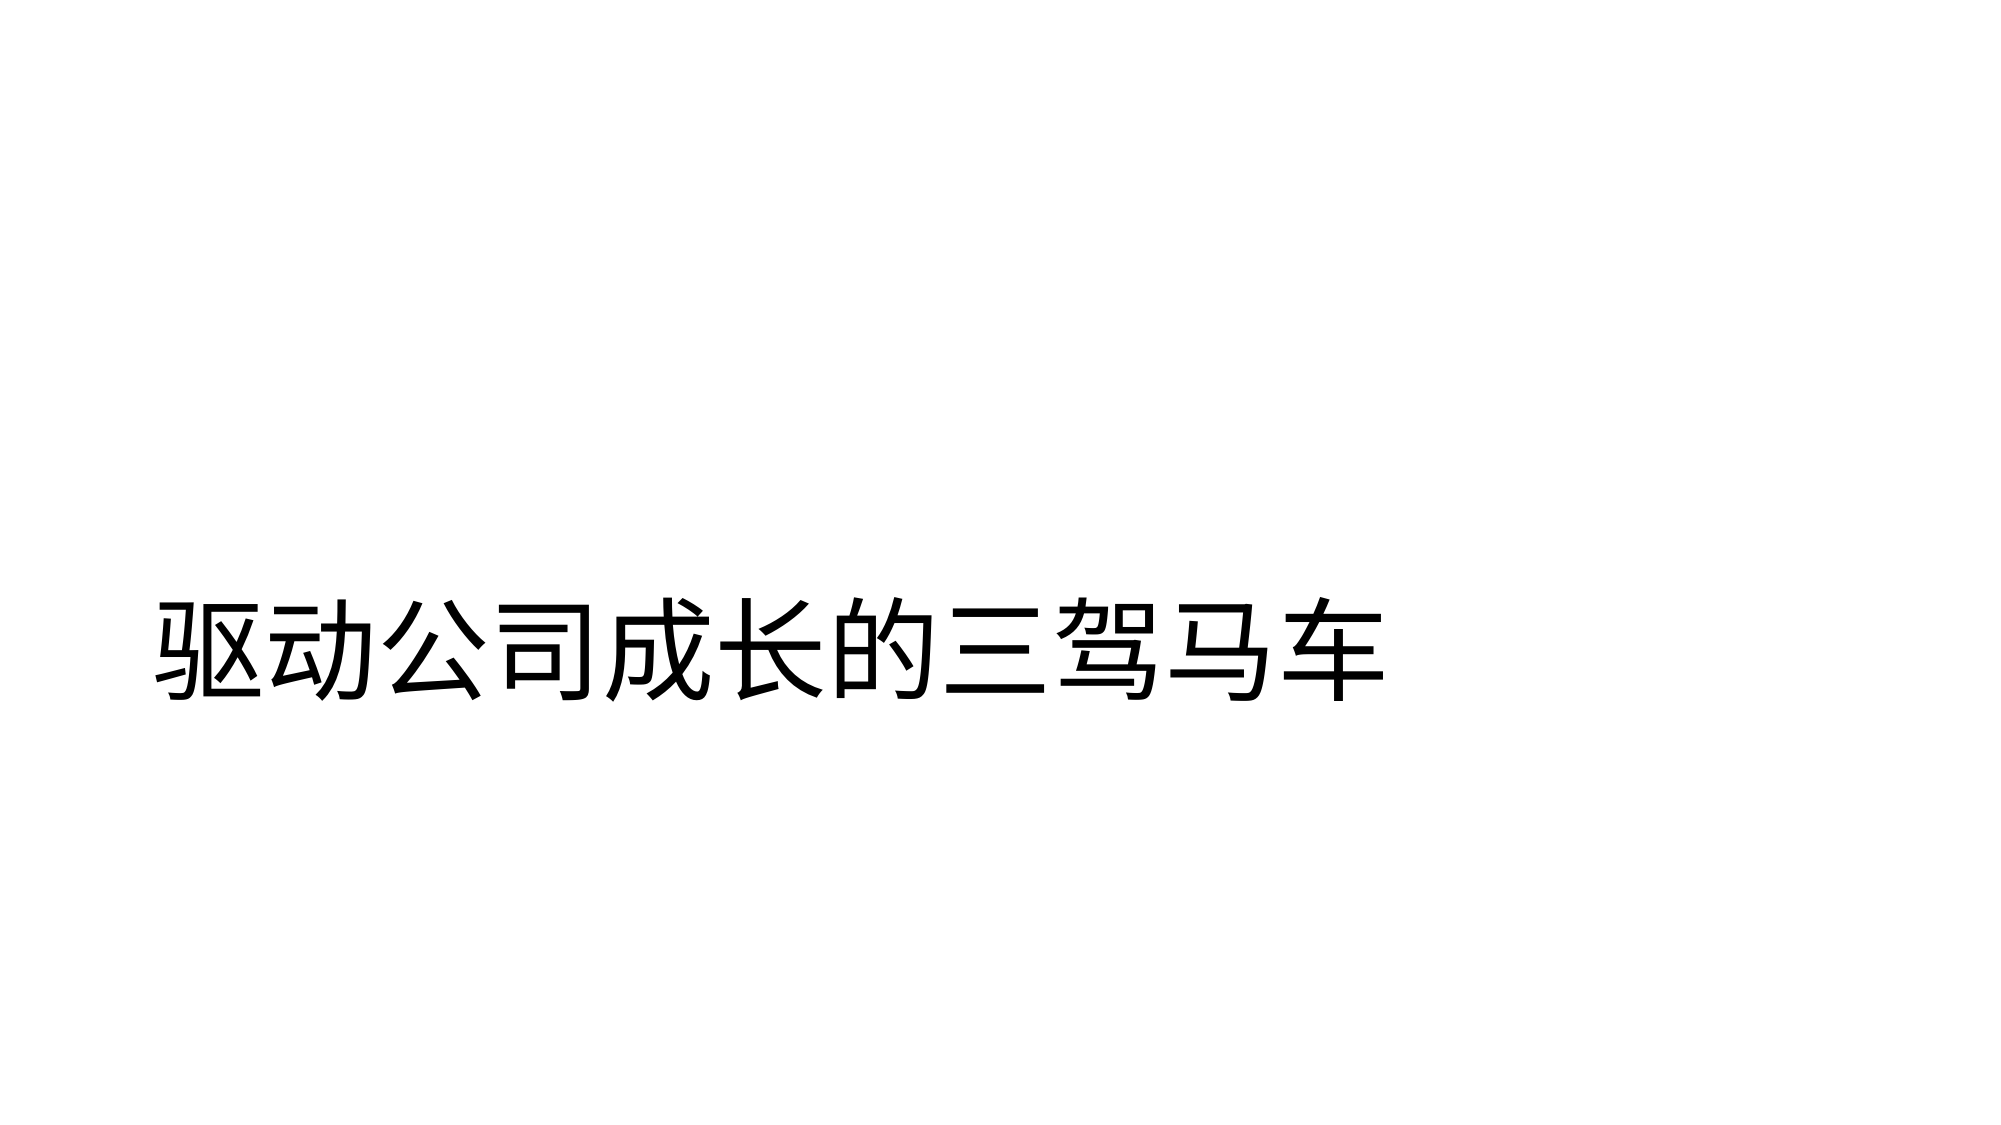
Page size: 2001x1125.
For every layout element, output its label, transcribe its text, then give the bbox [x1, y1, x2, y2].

list 驱动公司成长的三驾马车 [137, 299, 1863, 1014]
